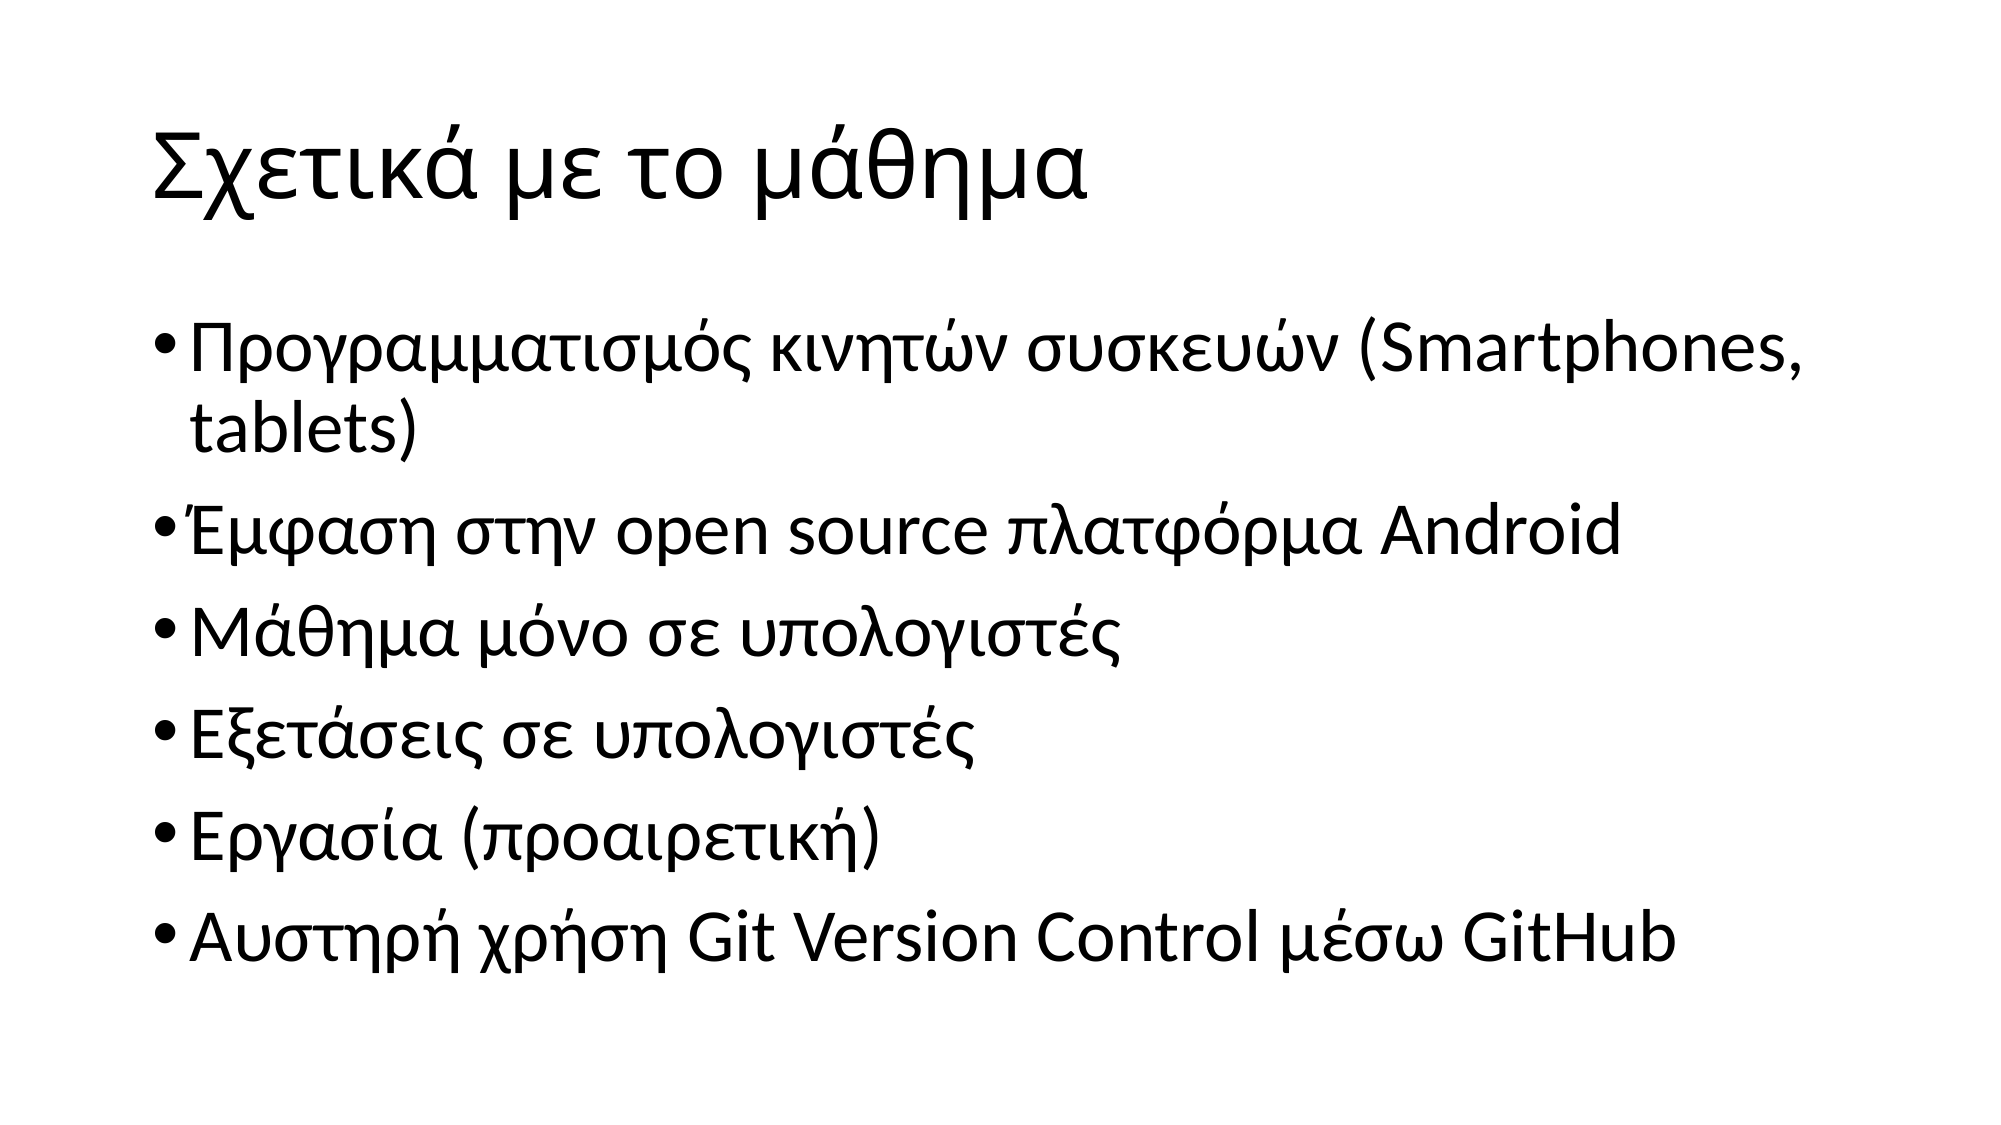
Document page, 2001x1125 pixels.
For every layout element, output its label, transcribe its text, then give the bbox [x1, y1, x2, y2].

title Σχετικά με το μάθημα [137, 59, 1863, 278]
list Προγραμματισμός κινητών συσκευών (Smartphones, tablets) Έμφαση στην open source πλατφόρμα Android Μάθημα μόνο σε υπολογιστές Εξετάσεις σε υπολογιστές Εργασία (προαιρετική) Αυστηρή χρήση Git Version Control μέσω GitHub [137, 299, 1863, 1014]
